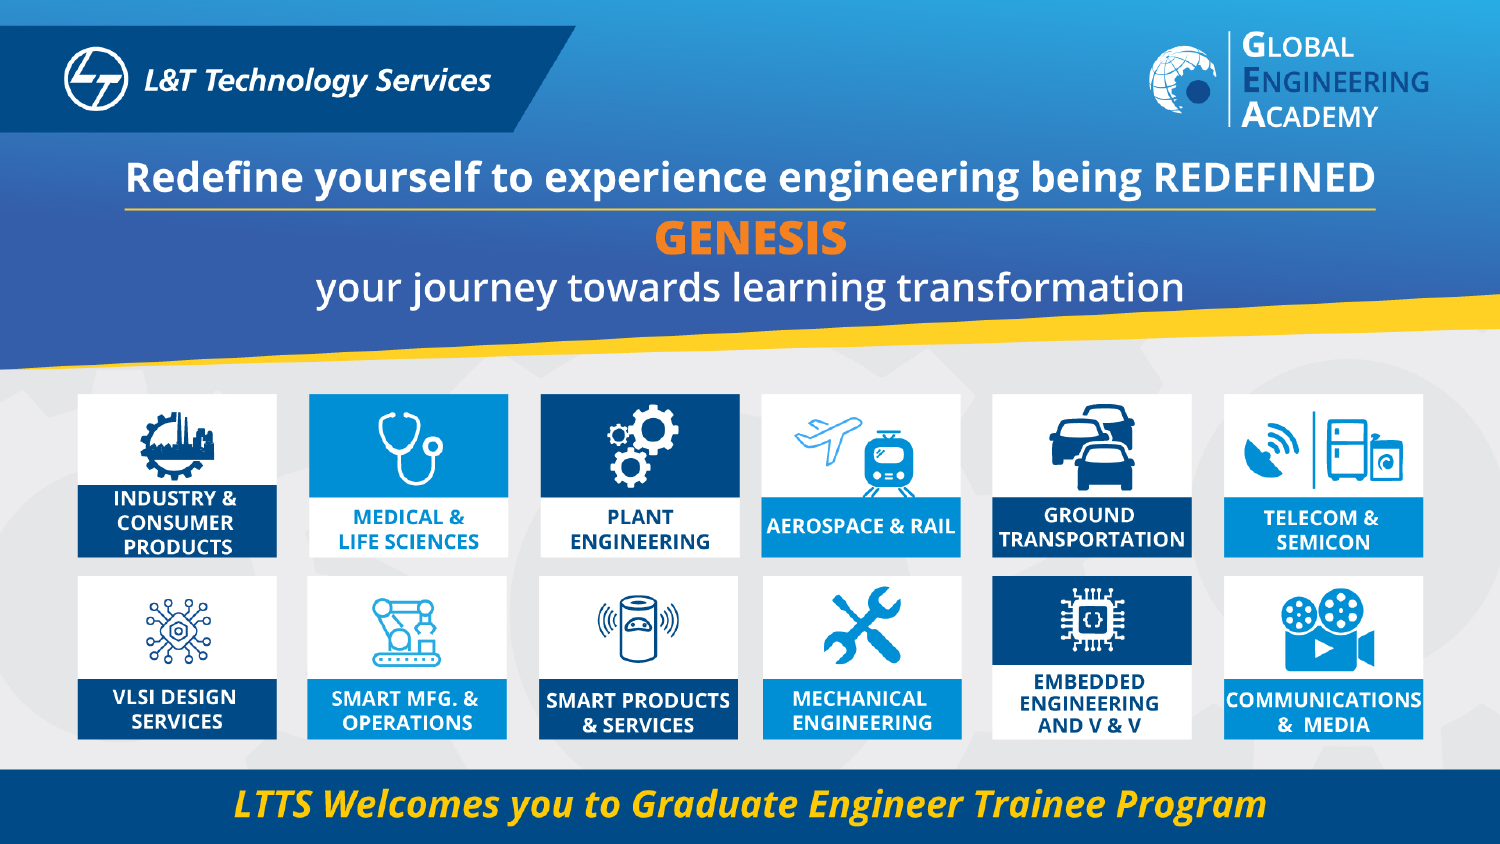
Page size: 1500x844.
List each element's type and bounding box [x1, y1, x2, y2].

list [0, 0, 1500, 844]
